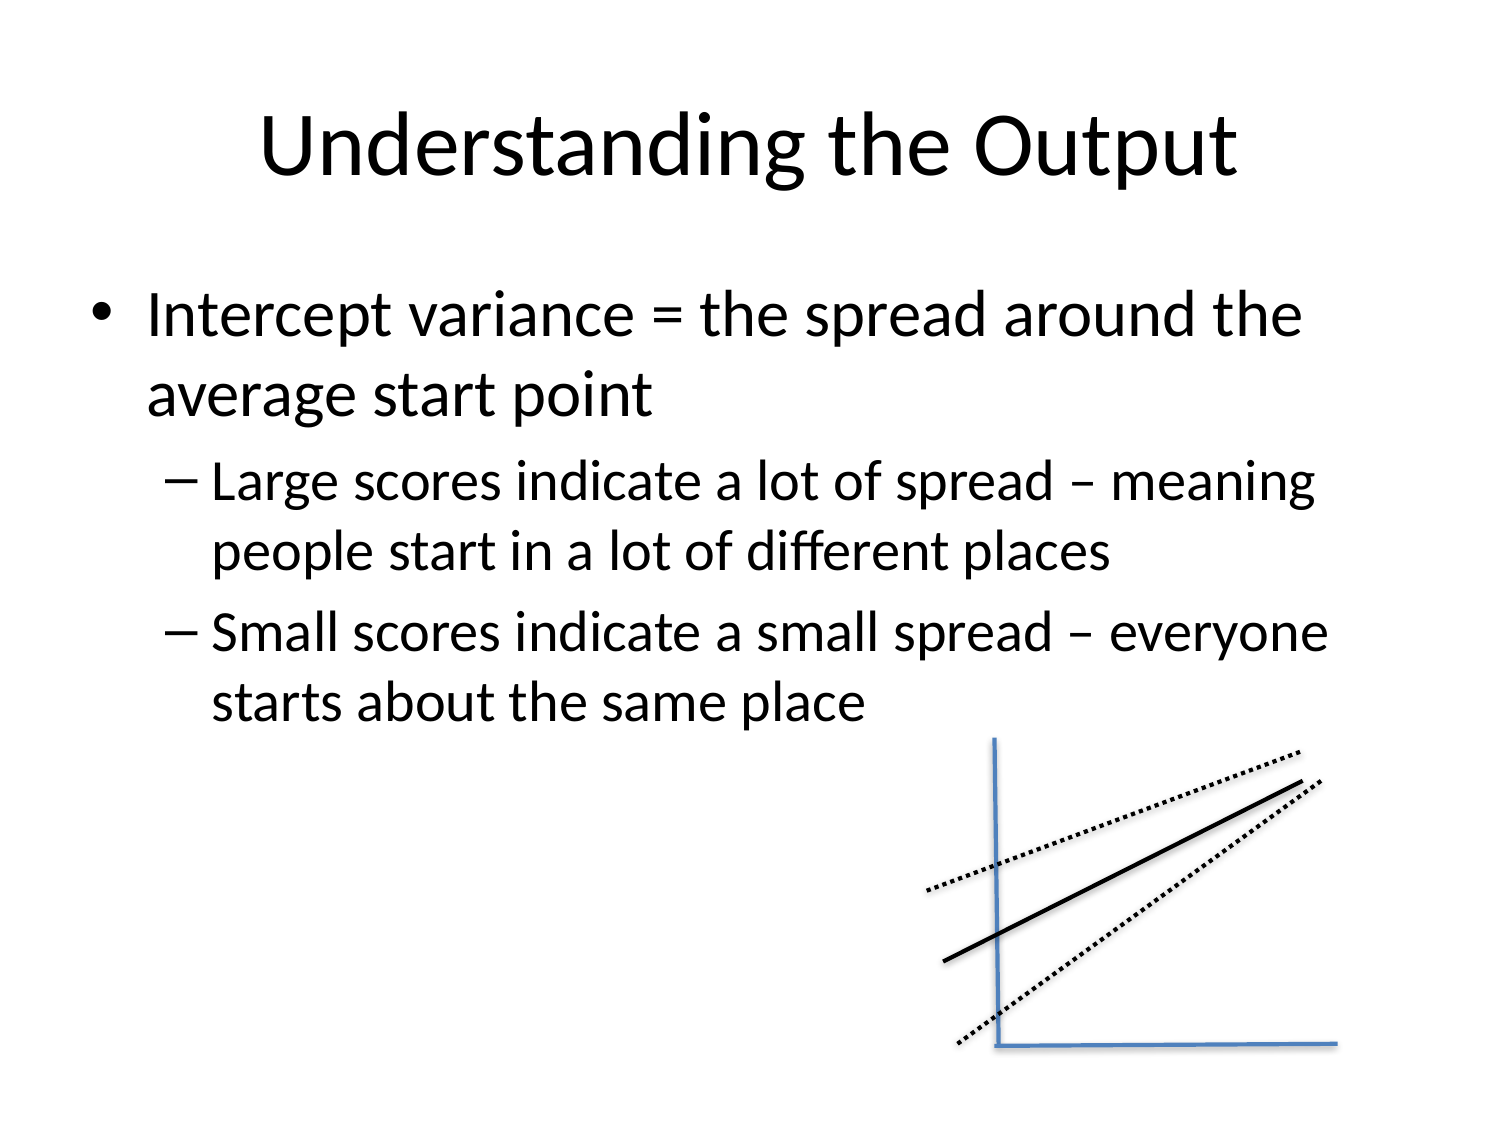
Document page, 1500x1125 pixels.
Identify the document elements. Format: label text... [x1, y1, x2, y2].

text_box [994, 737, 999, 749]
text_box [1325, 1043, 1338, 1047]
list Intercept variance = the spread around the average start point Large scores indicate a lot of spread – meaning people start in a lot of different places Small scores indicate a small spread – everyone starts about the same place [75, 262, 1425, 1005]
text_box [926, 750, 1303, 891]
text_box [942, 899, 952, 962]
title Understanding the Output [75, 45, 1425, 233]
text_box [957, 780, 1322, 1045]
